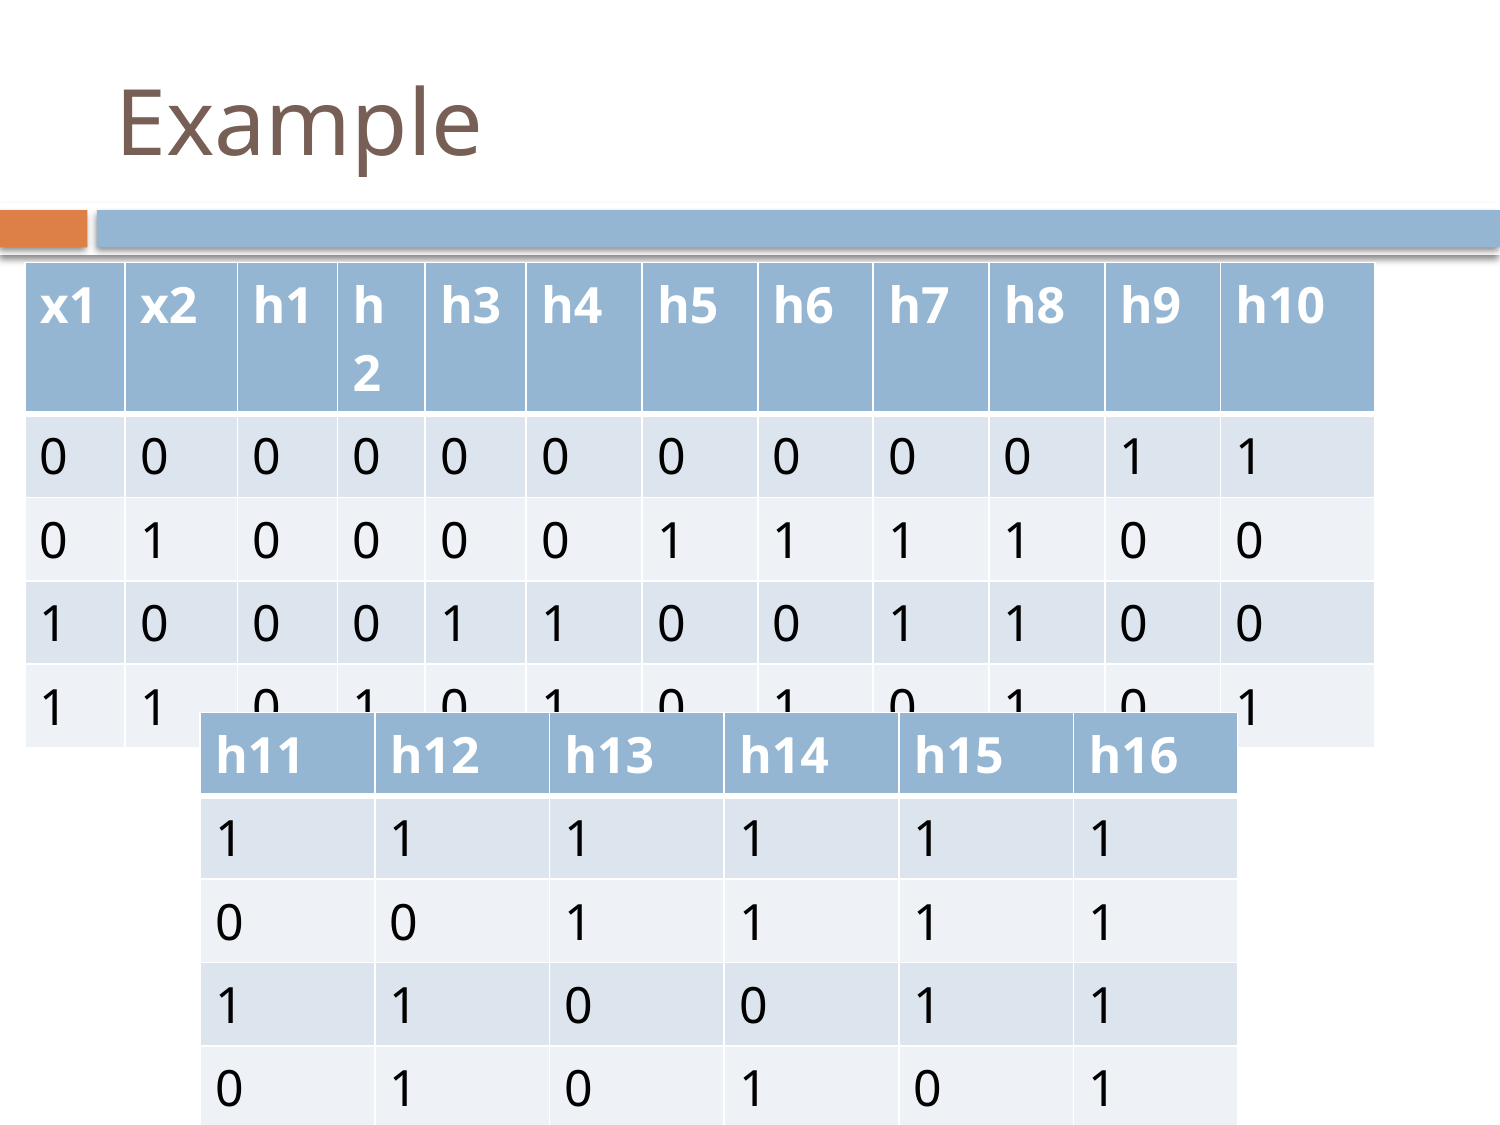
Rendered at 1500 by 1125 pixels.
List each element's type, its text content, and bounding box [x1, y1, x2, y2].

table_header h6 [759, 263, 872, 411]
table_cell 0 [900, 1047, 1073, 1125]
table_header h8 [990, 263, 1104, 411]
table_cell 1 [126, 498, 237, 580]
table_cell 1 [550, 880, 723, 962]
table_cell 1 [527, 582, 641, 663]
table_cell 1 [759, 498, 872, 580]
table_cell 0 [26, 498, 124, 580]
table_cell 1 [900, 799, 1073, 878]
table_cell 0 [643, 665, 757, 712]
table_cell 0 [874, 665, 988, 712]
table_cell 0 [126, 417, 237, 497]
table_cell 1 [338, 665, 424, 712]
table_header h16 [1074, 713, 1237, 793]
table_cell 0 [126, 582, 237, 663]
table_cell 1 [759, 665, 872, 712]
table_cell 0 [725, 963, 898, 1045]
table_header h11 [201, 713, 374, 793]
table_cell 0 [759, 417, 872, 497]
table_cell 1 [900, 880, 1073, 962]
table_cell 0 [550, 1047, 723, 1125]
table_cell 1 [1074, 880, 1237, 962]
table_cell 0 [426, 417, 525, 497]
table_cell 1 [376, 1047, 549, 1125]
table_cell 1 [725, 880, 898, 962]
table_cell 0 [238, 498, 337, 580]
table_cell 0 [1221, 498, 1374, 580]
table_cell 0 [238, 582, 337, 663]
table_cell 1 [725, 1047, 898, 1125]
table_cell 1 [550, 799, 723, 878]
table_cell 1 [26, 665, 124, 747]
table_header x2 [126, 263, 237, 411]
table_cell 0 [238, 417, 337, 497]
table_cell 1 [643, 498, 757, 580]
table_header x1 [26, 263, 124, 411]
table_header h4 [527, 263, 641, 411]
table_cell 1 [1106, 417, 1220, 497]
table_cell 1 [1074, 799, 1237, 878]
table_header h15 [900, 713, 1073, 793]
table_cell 1 [990, 582, 1104, 663]
table_cell 0 [759, 582, 872, 663]
table_header h10 [1221, 263, 1374, 411]
table_cell 1 [900, 963, 1073, 1045]
table_cell 1 [874, 582, 988, 663]
table_header h3 [426, 263, 525, 411]
table_cell 1 [1074, 963, 1237, 1045]
table_header h14 [725, 713, 898, 793]
table_cell 1 [725, 799, 898, 878]
table_header h9 [1106, 263, 1220, 411]
table_cell 1 [1074, 1047, 1237, 1125]
table_cell 1 [990, 498, 1104, 580]
table_cell 1 [26, 582, 124, 663]
table_cell 0 [643, 582, 757, 663]
table_cell 0 [990, 417, 1104, 497]
table_cell 1 [990, 665, 1104, 712]
table_cell 0 [201, 880, 374, 962]
table_header h12 [376, 713, 549, 793]
table_header h2 [338, 263, 424, 411]
table_cell 0 [1221, 582, 1374, 663]
table_header h7 [874, 263, 988, 411]
table_cell 0 [527, 498, 641, 580]
table_cell 0 [338, 582, 424, 663]
table_cell 1 [201, 799, 374, 878]
table_cell 0 [26, 417, 124, 497]
table_cell 0 [426, 498, 525, 580]
table_cell 0 [550, 963, 723, 1045]
table_cell 0 [426, 665, 525, 712]
table_cell 1 [426, 582, 525, 663]
table_cell 1 [1221, 665, 1374, 747]
table_header h13 [550, 713, 723, 793]
table_cell 0 [1106, 665, 1220, 712]
table_cell 1 [1221, 417, 1374, 497]
table_cell 1 [201, 963, 374, 1045]
table_cell 0 [643, 417, 757, 497]
table_cell 1 [527, 665, 641, 712]
table_cell 1 [376, 799, 549, 878]
table_cell 0 [338, 498, 424, 580]
table_cell 0 [376, 880, 549, 962]
table_cell 1 [126, 665, 237, 747]
table_cell 0 [874, 417, 988, 497]
table_cell 0 [201, 1047, 374, 1125]
table_cell 0 [1106, 582, 1220, 663]
table_cell 0 [527, 417, 641, 497]
table_cell 0 [1106, 498, 1220, 580]
table_cell 1 [874, 498, 988, 580]
table_cell 1 [376, 963, 549, 1045]
table_cell 0 [338, 417, 424, 497]
table_cell 0 [238, 665, 337, 712]
title Example [100, 37, 1438, 200]
table_header h1 [238, 263, 337, 411]
table_header h5 [643, 263, 757, 411]
